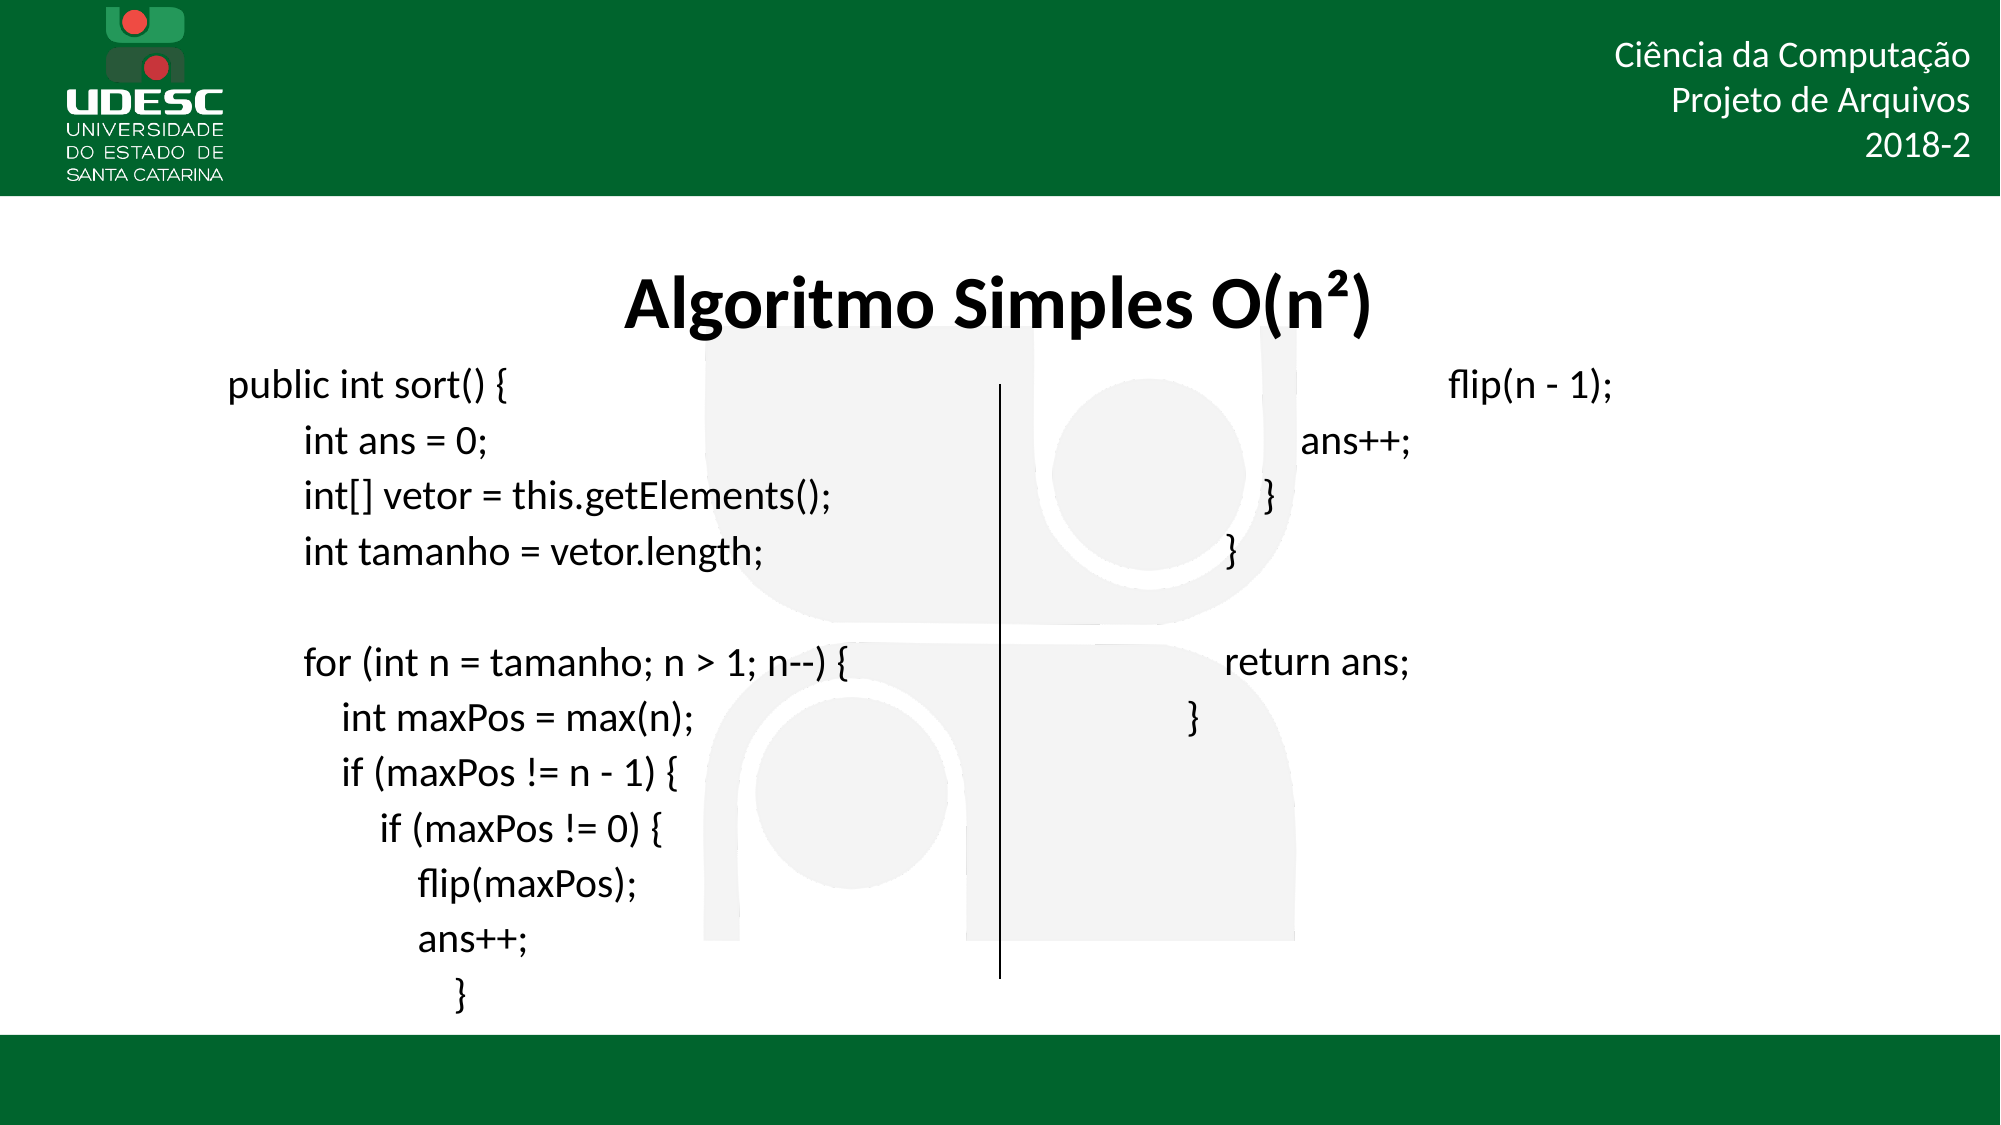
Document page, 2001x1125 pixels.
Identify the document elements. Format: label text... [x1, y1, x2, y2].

text_box Ciência da Computação Projeto de Arquivos 2018-2 [1357, 22, 1986, 173]
picture [703, 326, 1297, 941]
text_box [0, 0, 2000, 197]
text_box [0, 1034, 2000, 1125]
text_box flip(n - 1); ans++; } } return ans; } [1058, 355, 2000, 998]
title Algoritmo Simples O(n²) [137, 223, 1863, 355]
picture [66, 7, 223, 181]
list public int sort() { int ans = 0; int[] vetor = this.getElements(); int tamanho = vetor.length; for (int n = tamanho; n > 1; n--) { int maxPos = max(n); if (maxPos != n - 1) { if (maxPos != 0) { flip(maxPos); ans++; } [137, 355, 1863, 1027]
